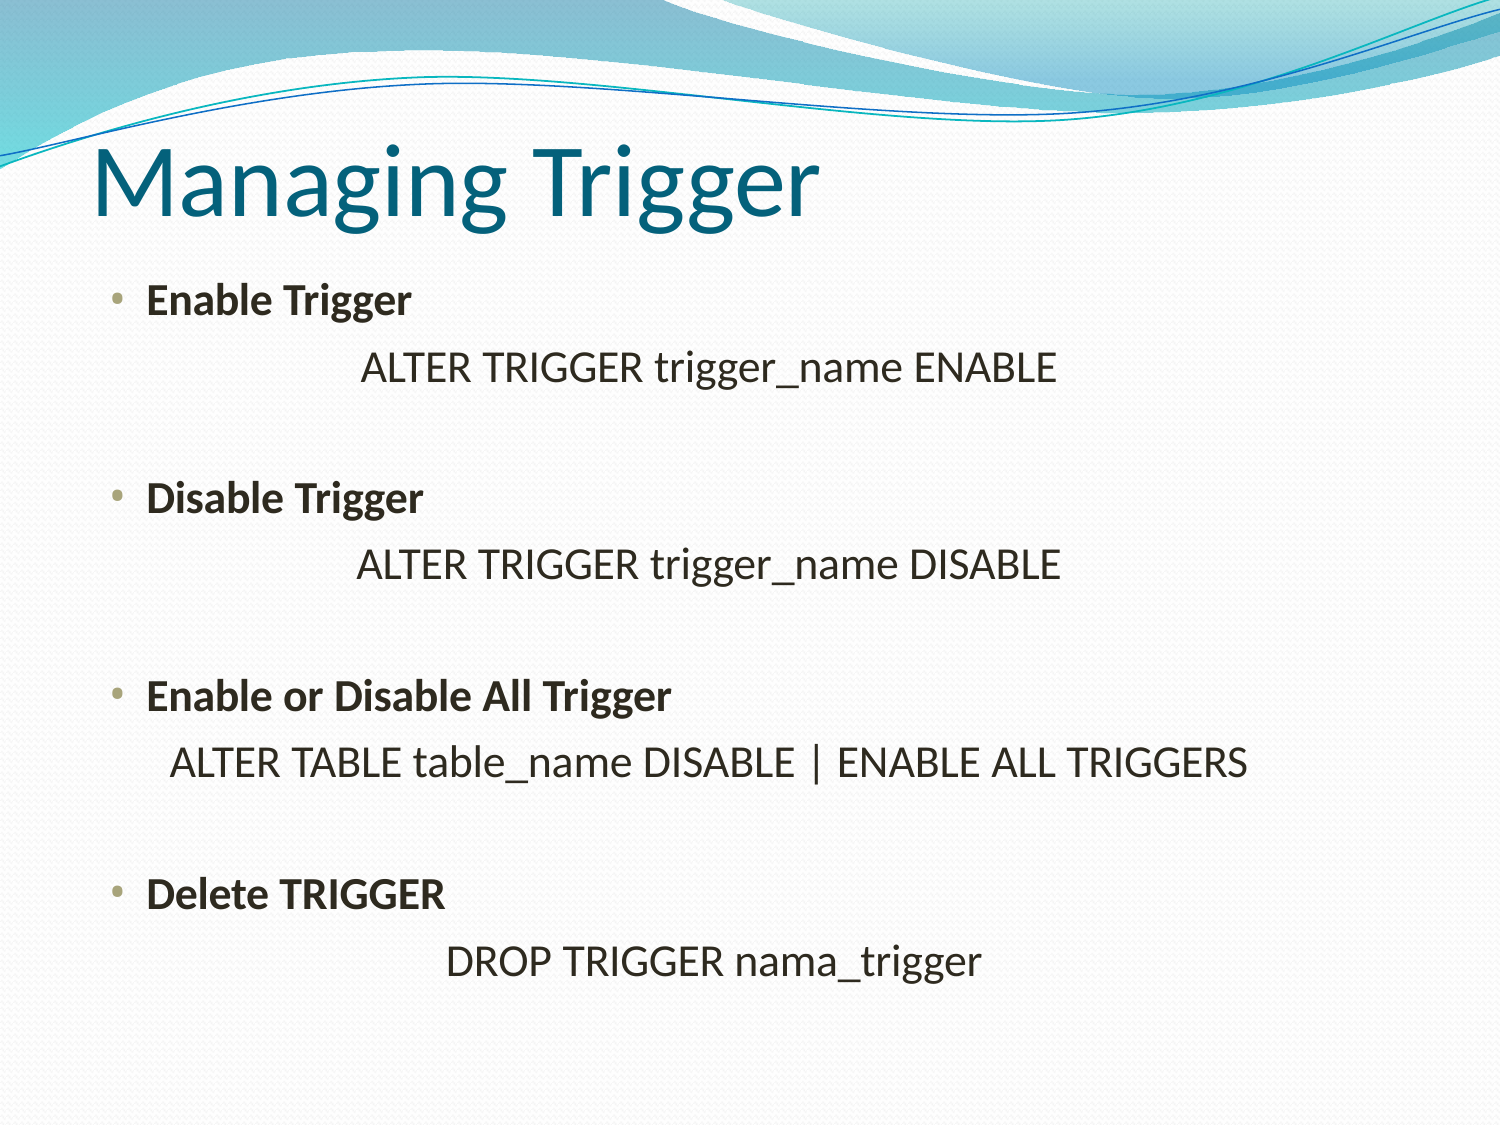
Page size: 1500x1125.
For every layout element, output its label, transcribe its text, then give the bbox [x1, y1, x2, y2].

text_box Enable Trigger ALTER TRIGGER trigger_name ENABLE Disable Trigger ALTER TRIGGER trigger_name DISABLE Enable or Disable All Trigger ALTER TABLE table_name DISABLE | ENABLE ALL TRIGGERS Delete TRIGGER DROP TRIGGER nama_trigger [106, 256, 1258, 986]
title Managing Trigger [87, 47, 872, 238]
